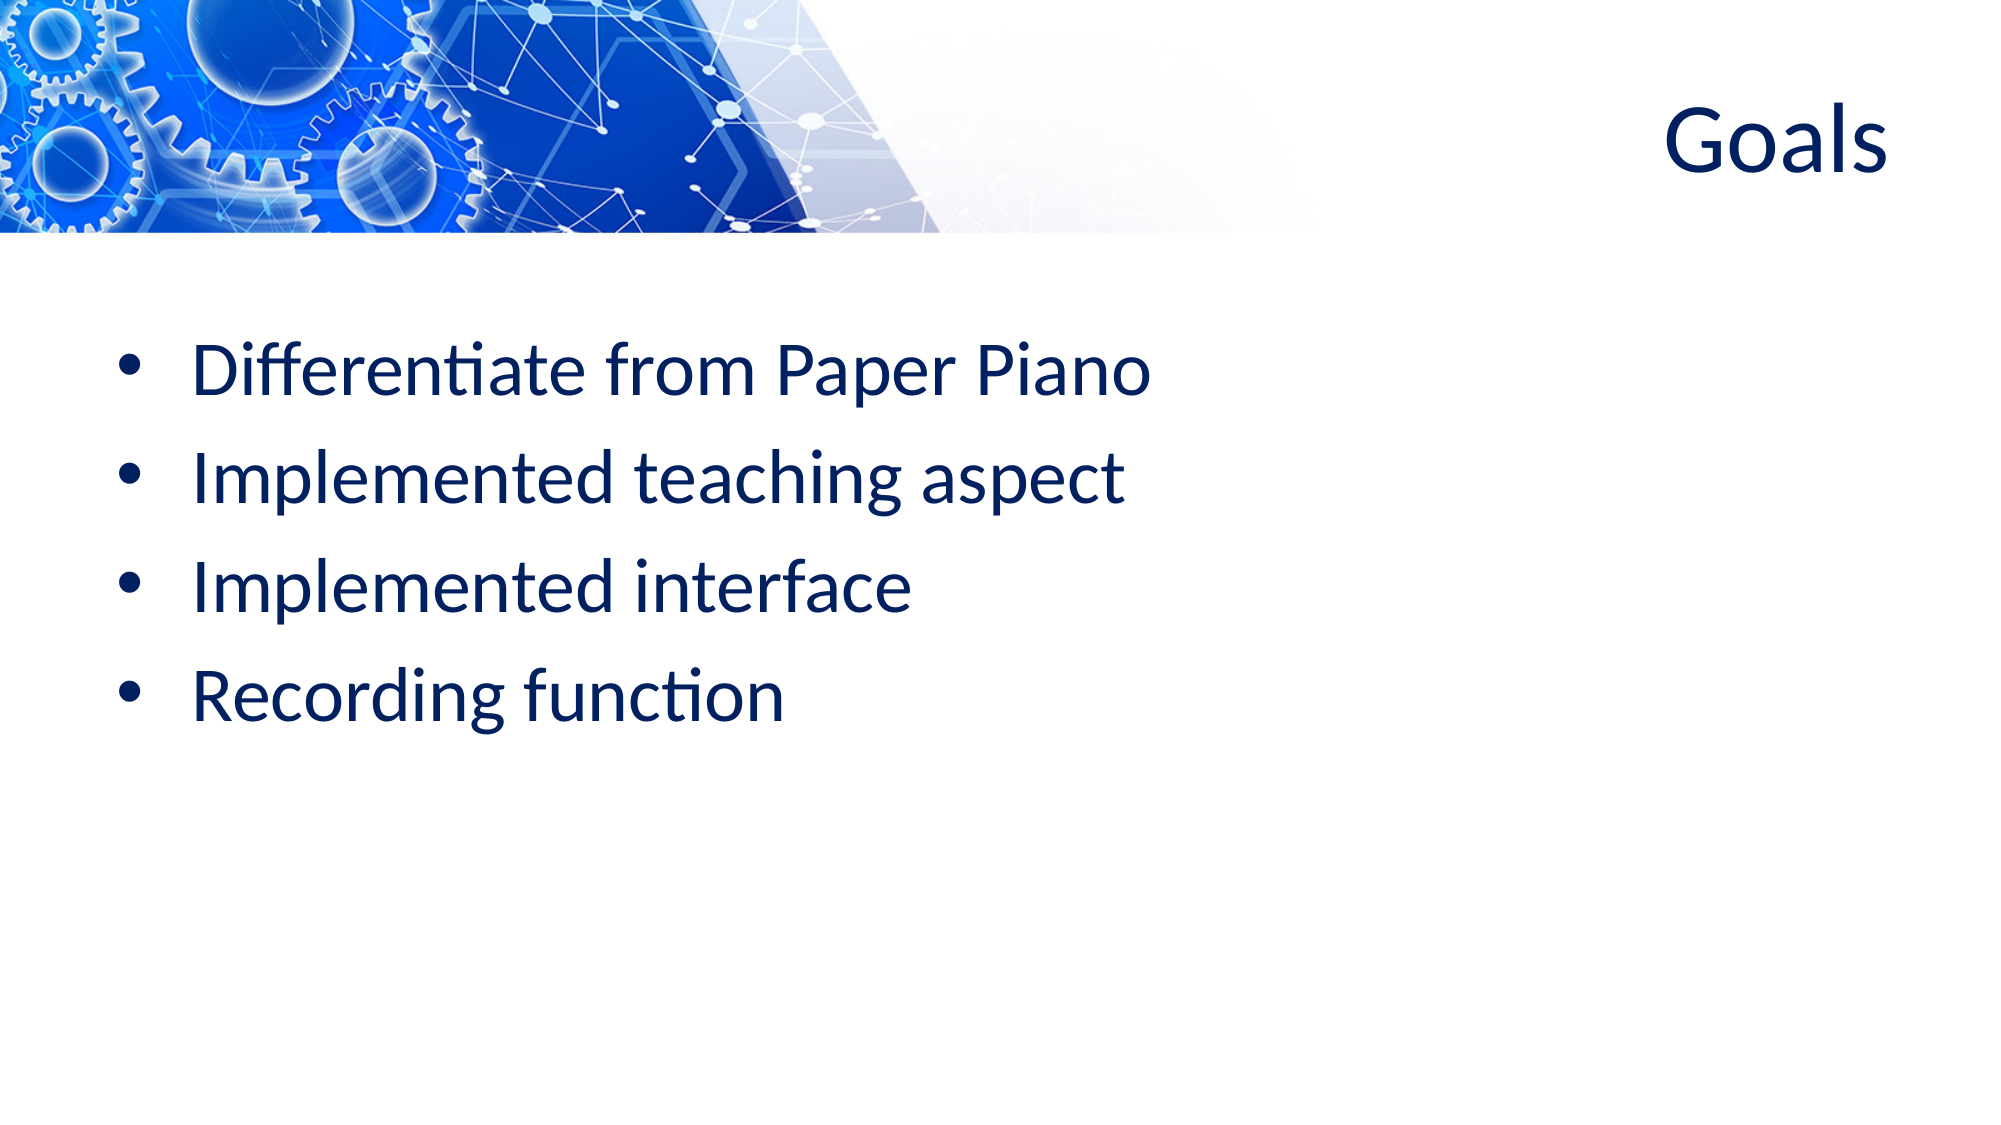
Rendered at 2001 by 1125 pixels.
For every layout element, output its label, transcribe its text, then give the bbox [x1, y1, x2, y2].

list Differentiate from Paper Piano Implemented teaching aspect Implemented interface Recording function [101, 309, 1905, 1046]
title Goals [98, 49, 1905, 217]
picture [0, 0, 2001, 1125]
